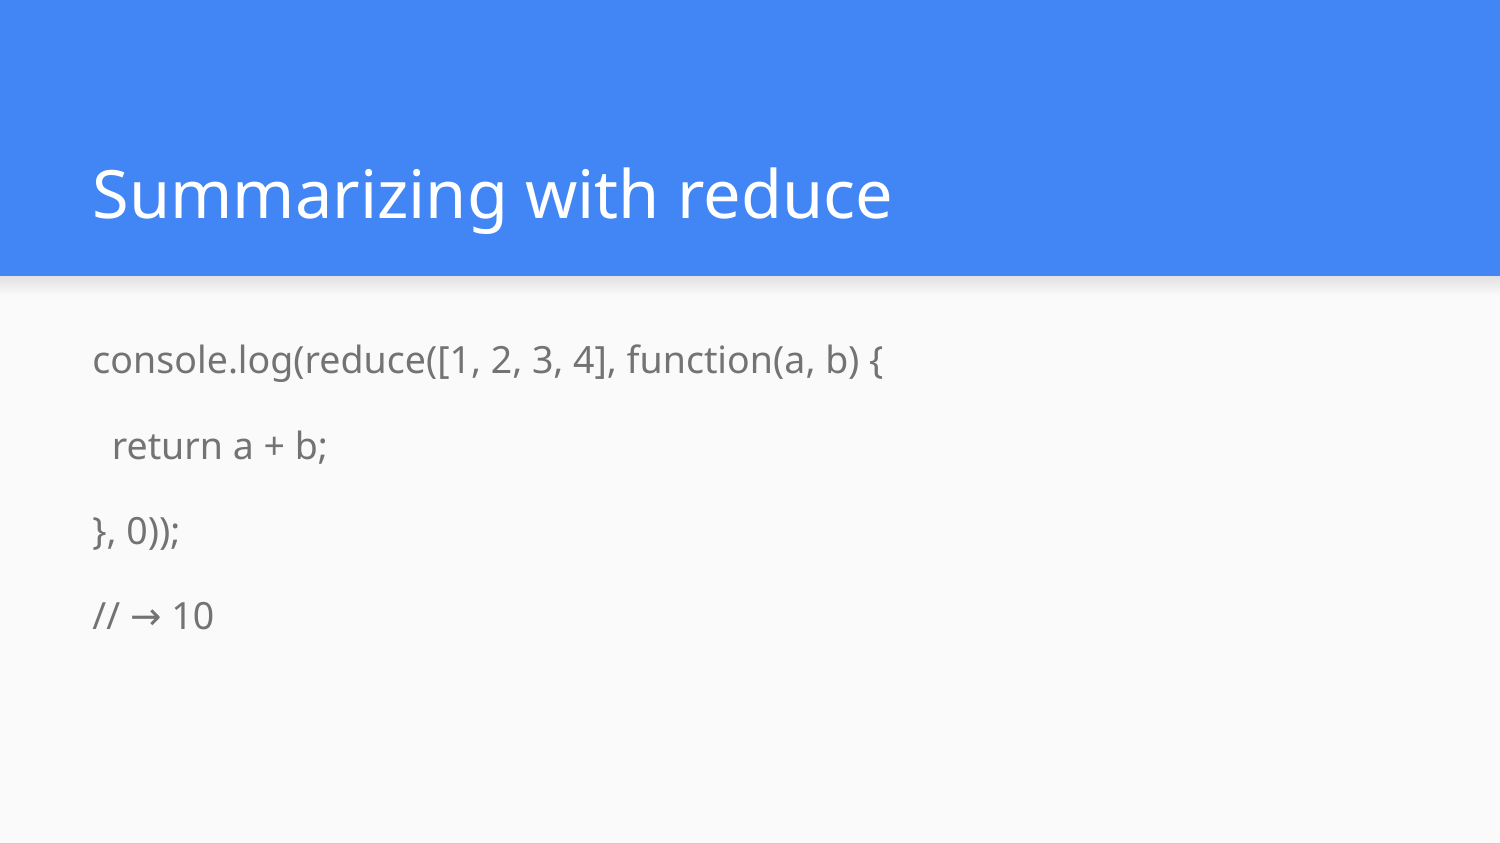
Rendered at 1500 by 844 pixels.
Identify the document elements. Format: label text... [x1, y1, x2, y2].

title Summarizing with reduce [77, 121, 1427, 248]
list console.log(reduce([1, 2, 3, 4], function(a, b) { return a + b; }, 0)); // → 10 [77, 314, 1427, 760]
